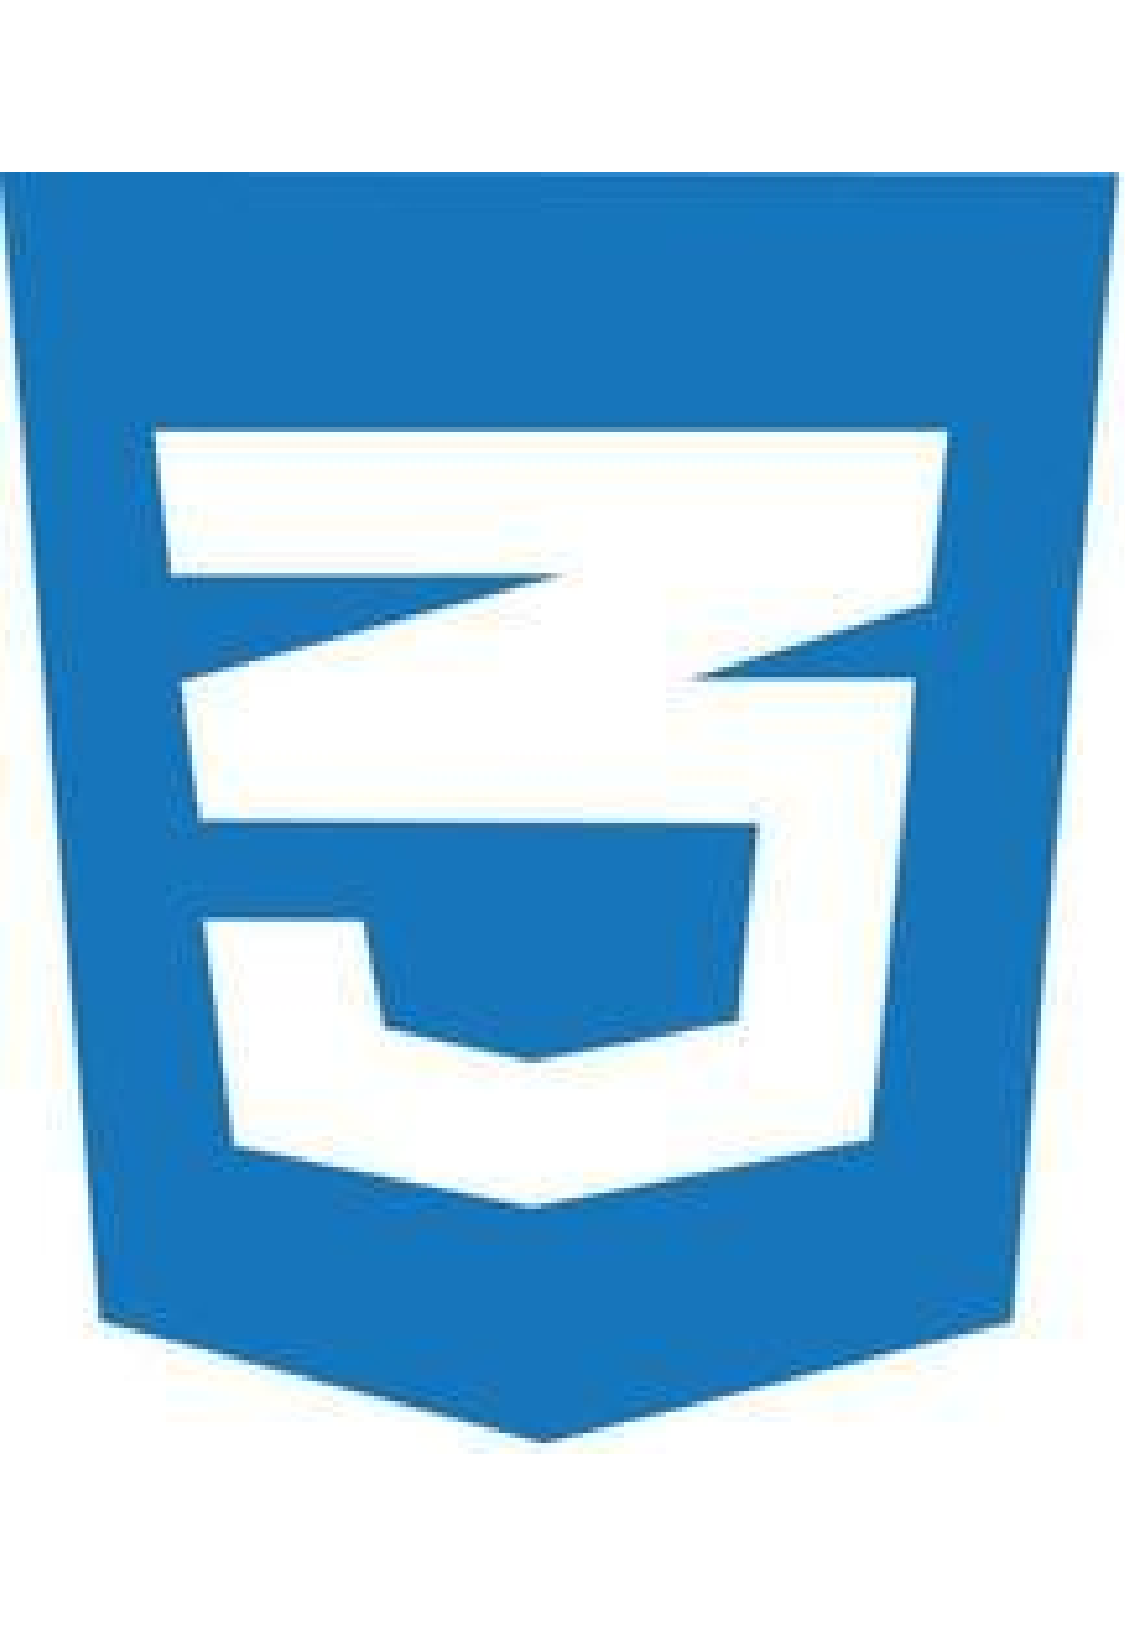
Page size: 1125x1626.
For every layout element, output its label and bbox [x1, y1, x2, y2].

picture [0, 171, 1125, 1455]
